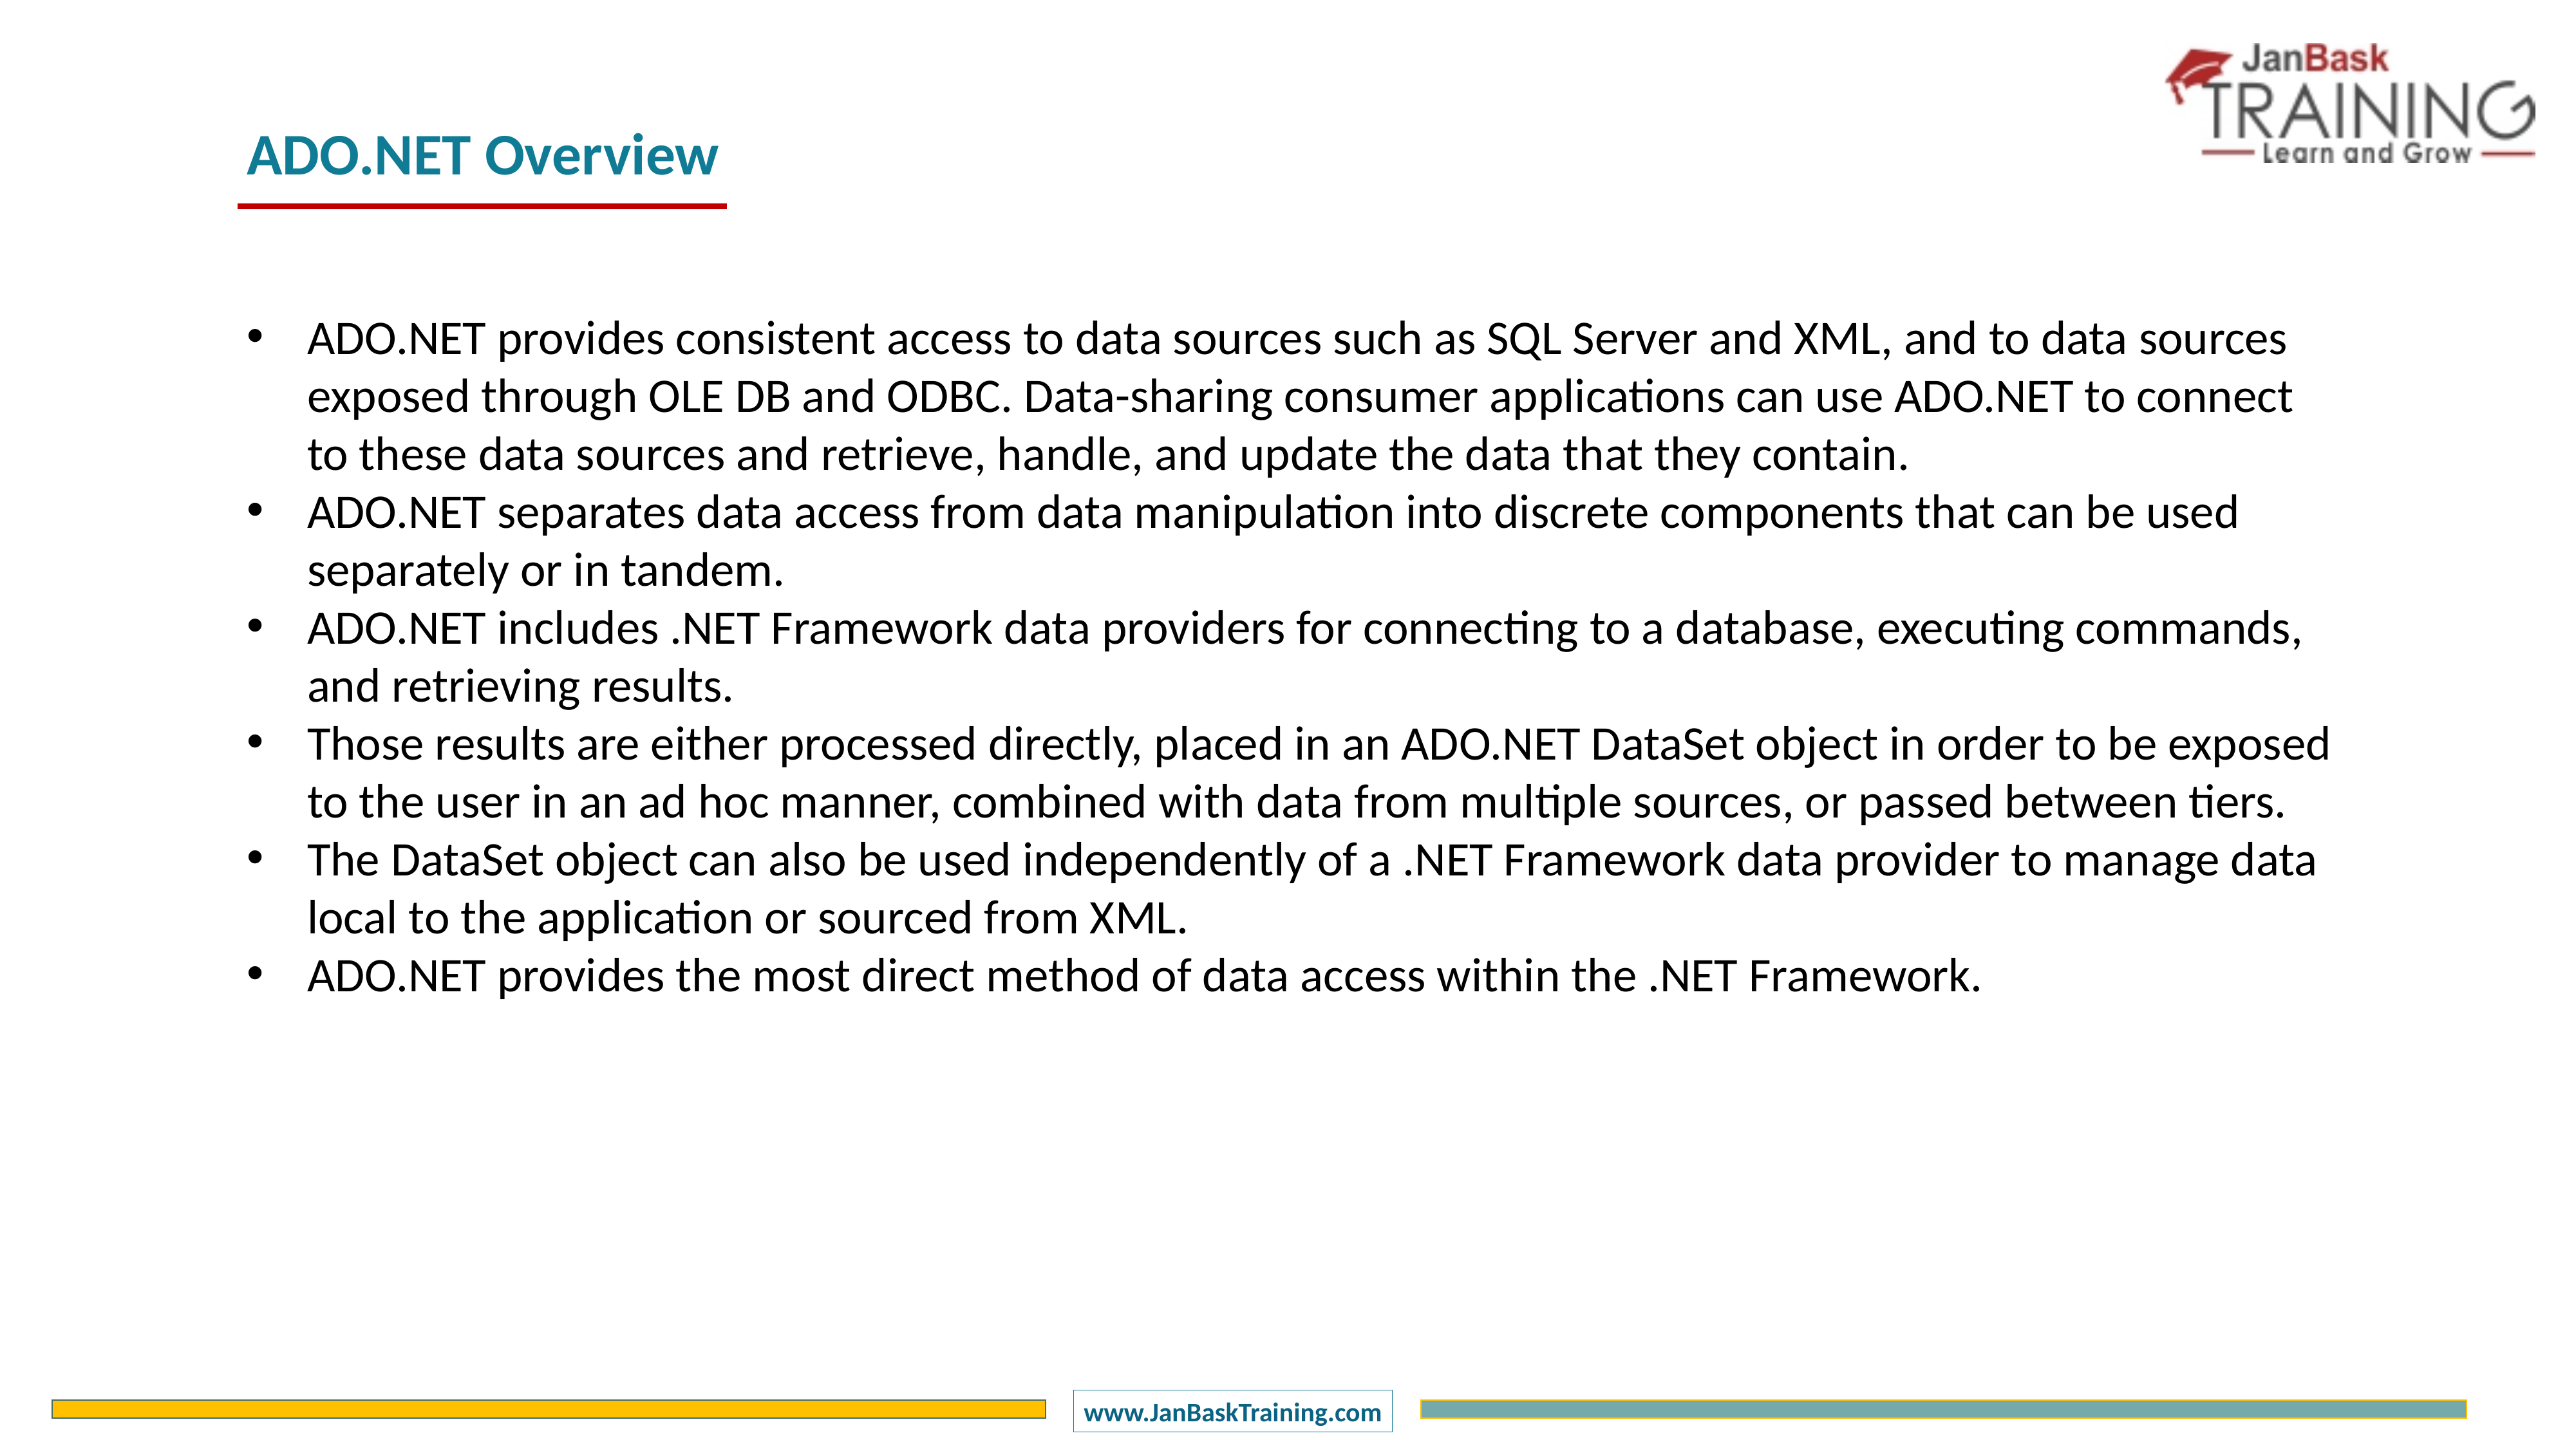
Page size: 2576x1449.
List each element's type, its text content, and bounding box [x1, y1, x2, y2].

picture [2165, 43, 2535, 163]
text_box ADO.NET Overview [237, 111, 2044, 301]
text_box ADO.NET provides consistent access to data sources such as SQL Server and XML, and to data sources exposed through OLE DB and ODBC. Data-sharing consumer applications can use ADO.NET to connect to these data sources and retrieve, handle, and update the data that they contain. ADO.NET separates data access from data manipulation into discrete components that can be used separately or in tandem. ADO.NET includes .NET Framework data providers for connecting to a database, executing commands, and retrieving results. Those results are either processed directly, placed in an ADO.NET DataSet object in order to be exposed to the user in an ad hoc manner, combined with data from multiple sources, or passed between tiers. The DataSet object can also be used independently of a .NET Framework data provider to manage data local to the application or sourced from XML. ADO.NET provides the most direct method of data access within the .NET Framework. [237, 301, 2348, 1007]
